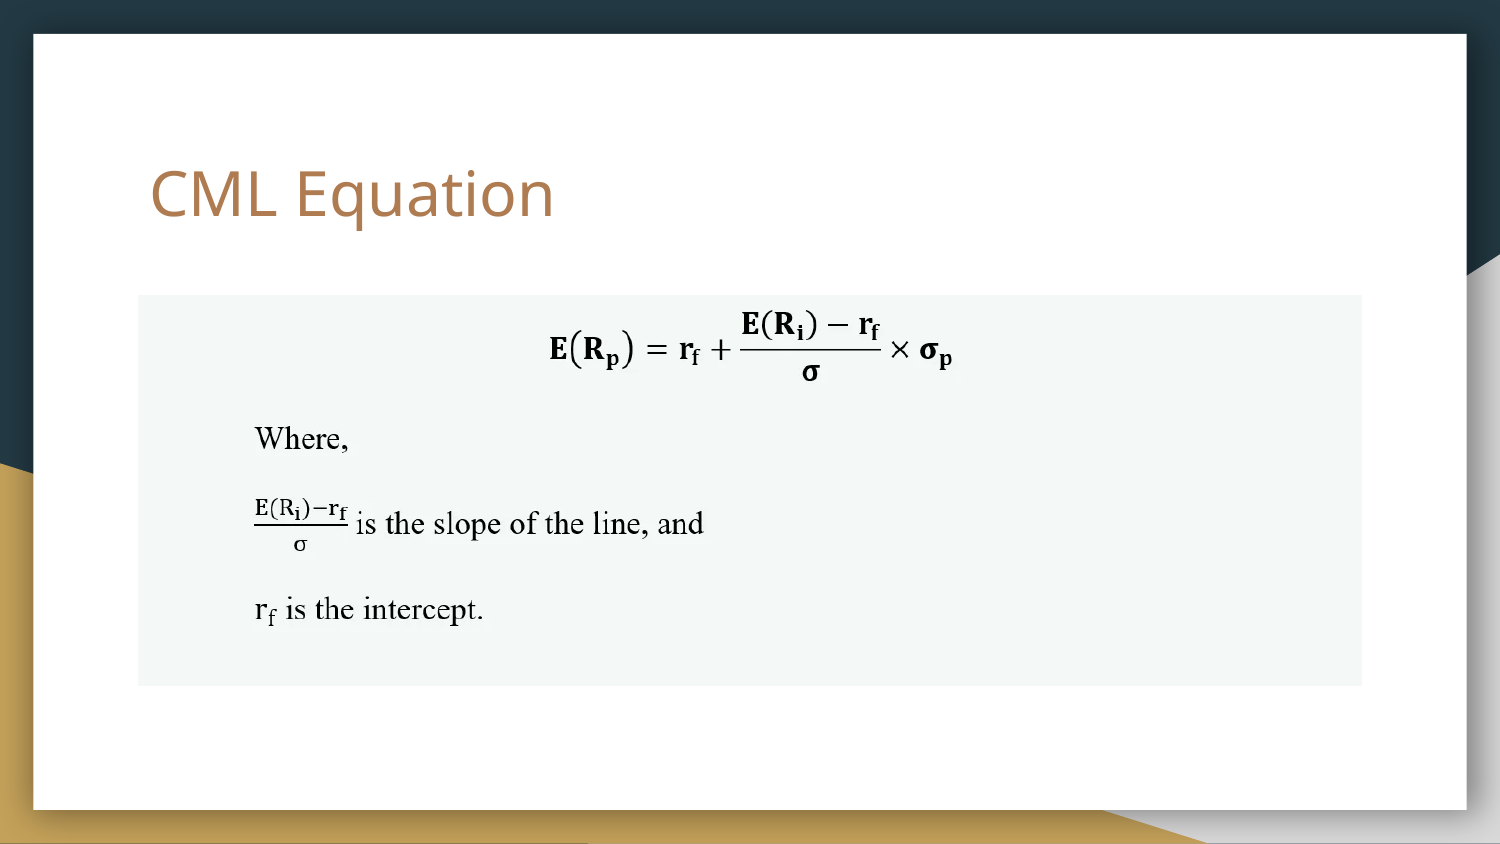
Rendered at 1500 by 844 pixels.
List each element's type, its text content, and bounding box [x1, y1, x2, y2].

picture [138, 295, 1362, 686]
title CML Equation [134, 138, 1366, 296]
